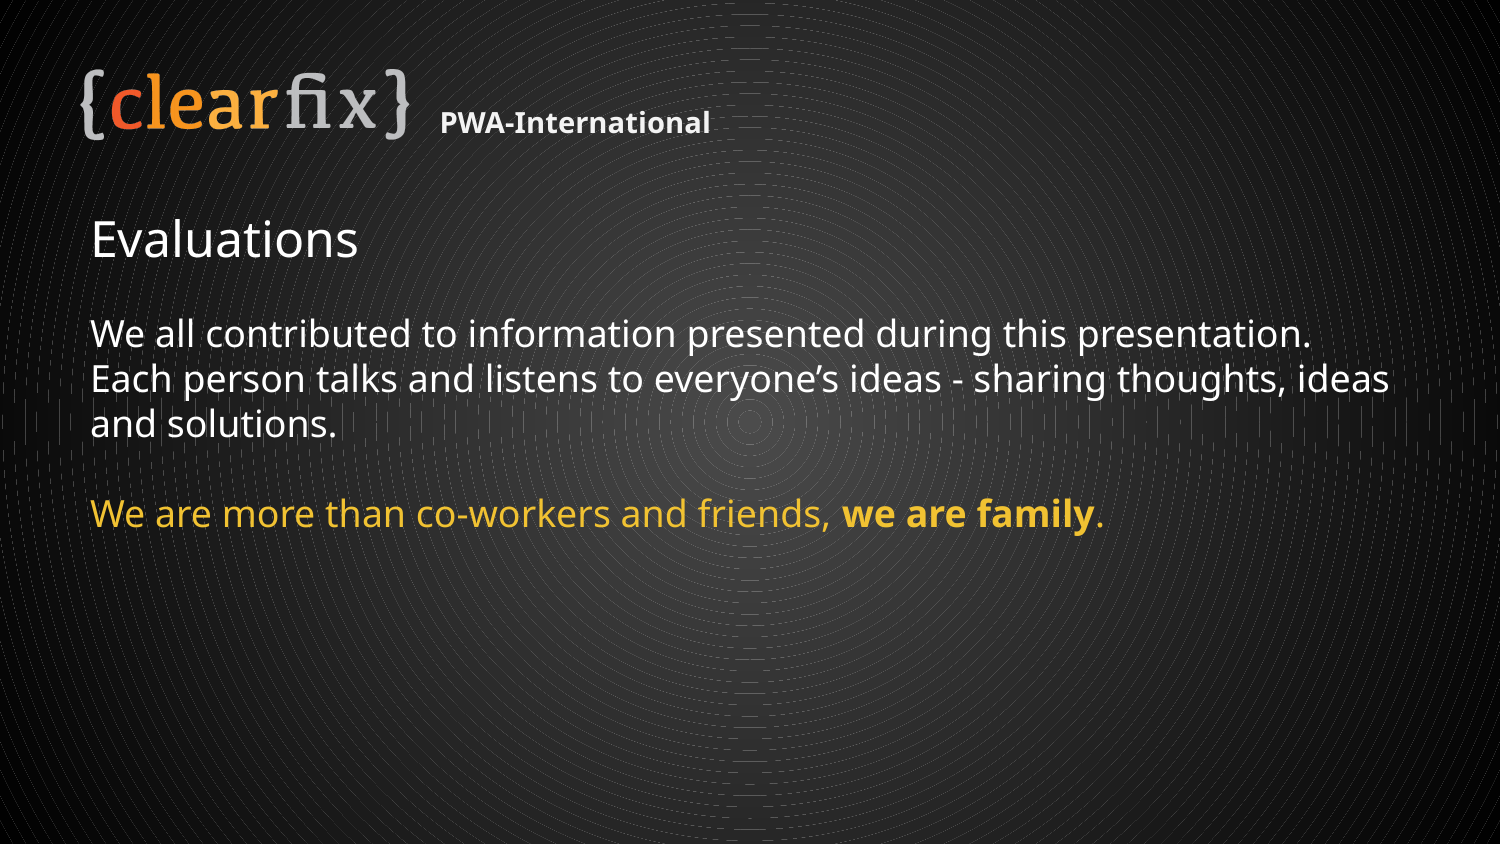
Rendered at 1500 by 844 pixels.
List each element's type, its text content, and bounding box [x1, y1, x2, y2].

picture [75, 62, 414, 146]
title Evaluations [75, 167, 1425, 295]
list We all contributed to information presented during this presentation. Each person talks and listens to everyone’s ideas - sharing thoughts, ideas and solutions. We are more than co-workers and friends, we are family. [75, 295, 1425, 758]
text_box PWA-International [424, 89, 1191, 216]
